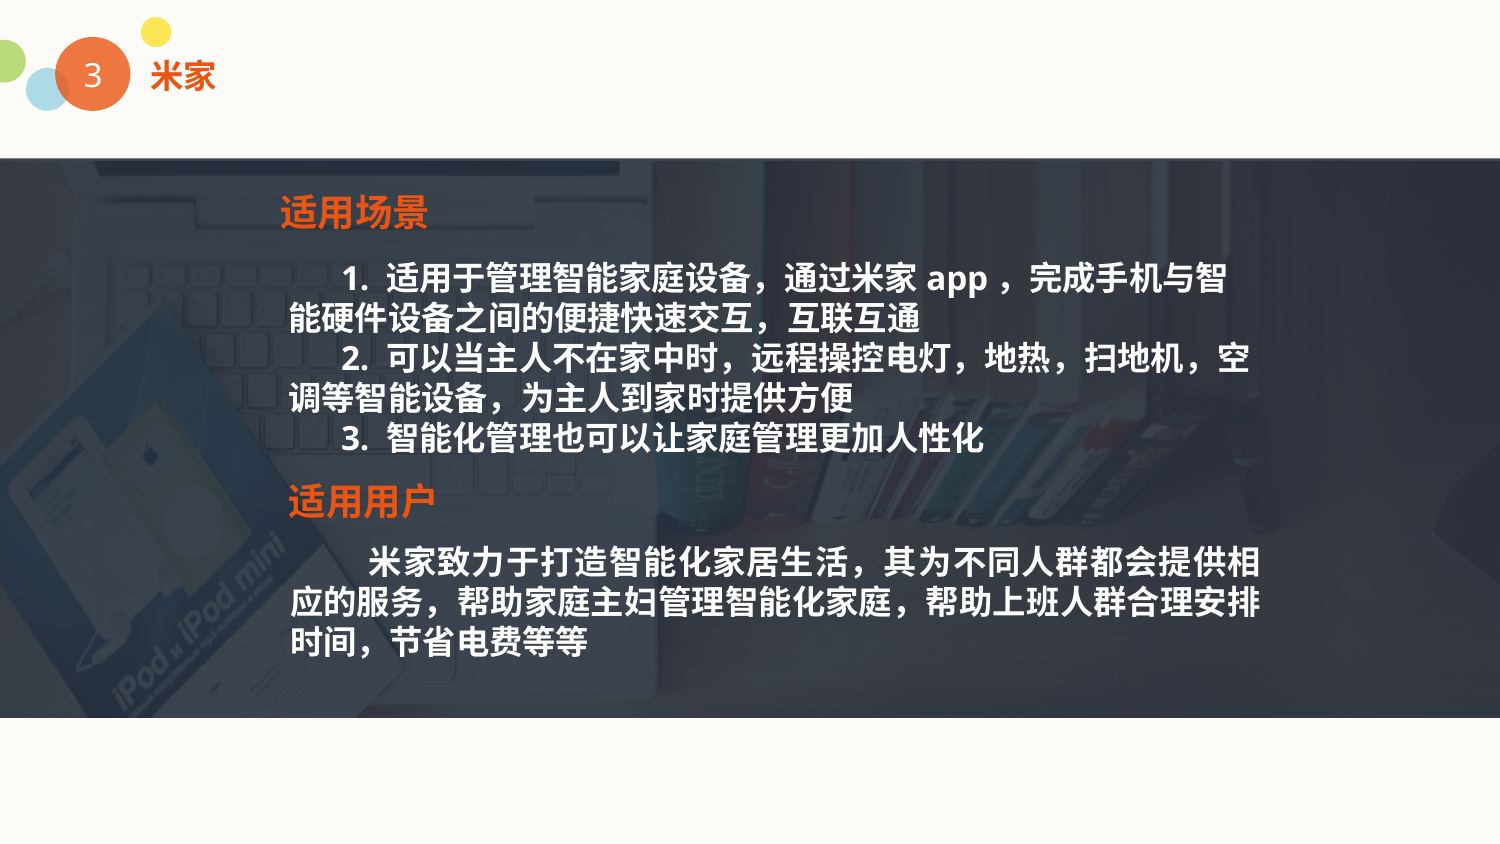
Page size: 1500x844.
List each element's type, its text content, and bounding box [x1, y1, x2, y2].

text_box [0, 158, 1500, 719]
text_box [0, 39, 26, 83]
text_box [25, 67, 66, 111]
text_box 米家 [150, 55, 455, 96]
text_box [140, 17, 172, 48]
text_box 3 [65, 53, 121, 94]
text_box [55, 36, 131, 111]
